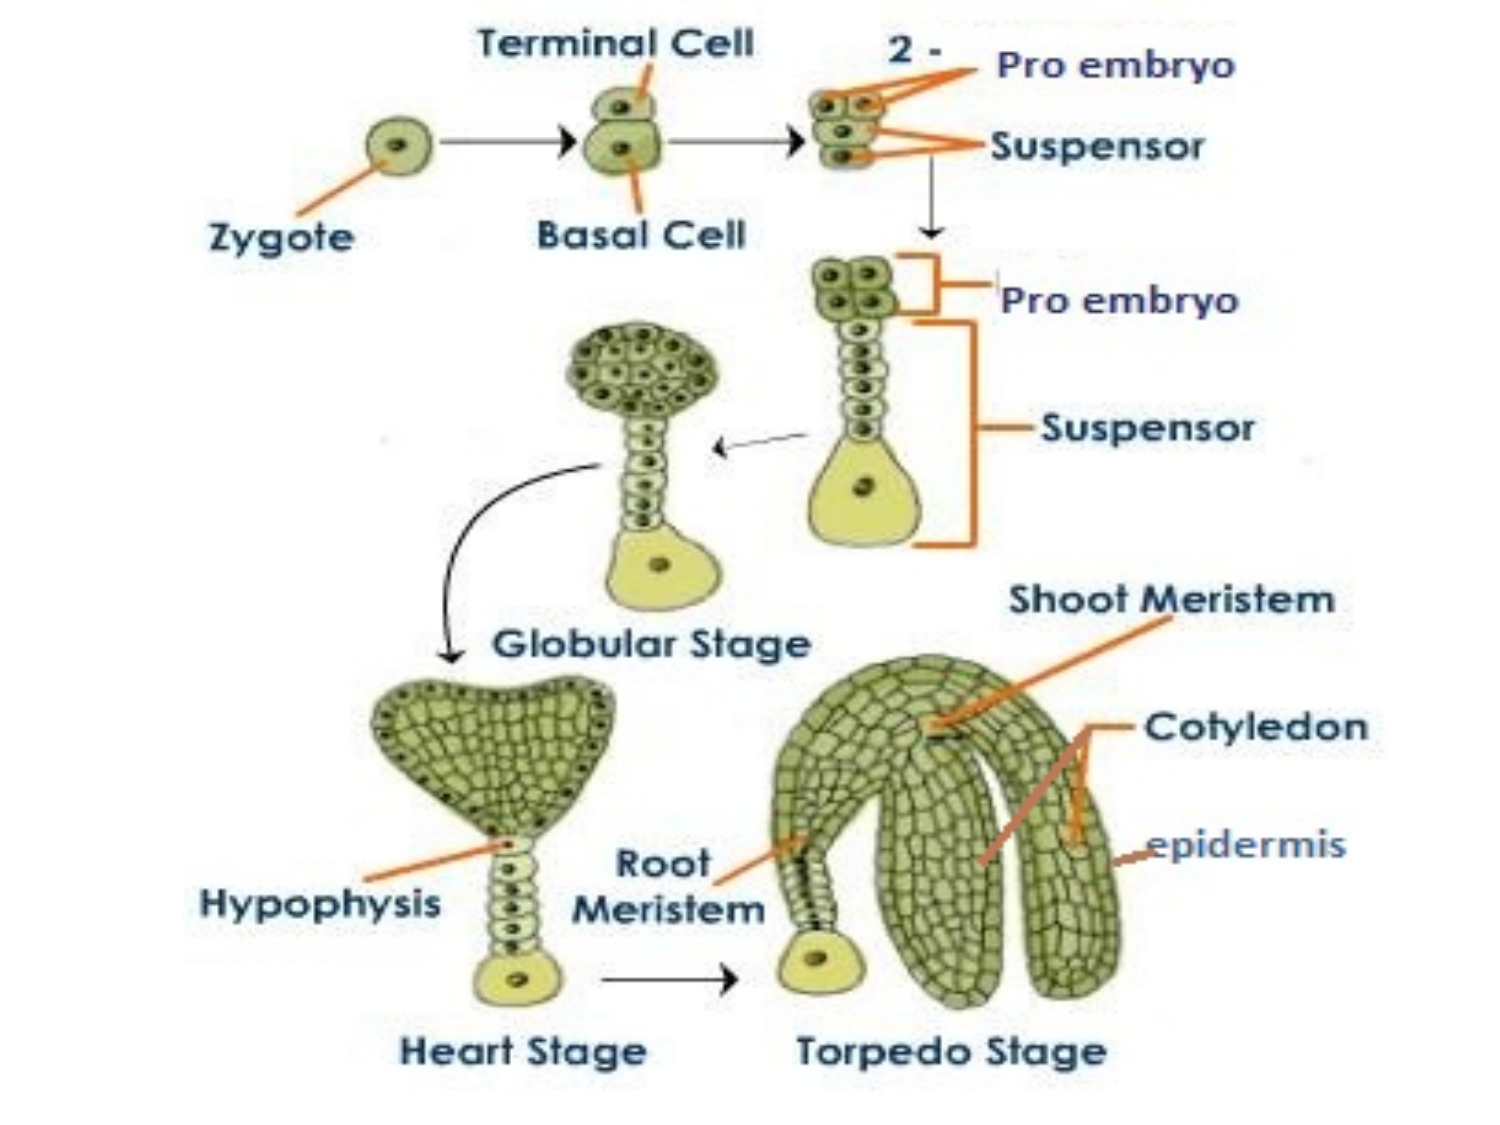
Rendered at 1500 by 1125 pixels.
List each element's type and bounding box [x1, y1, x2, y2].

picture [182, 0, 1389, 1095]
